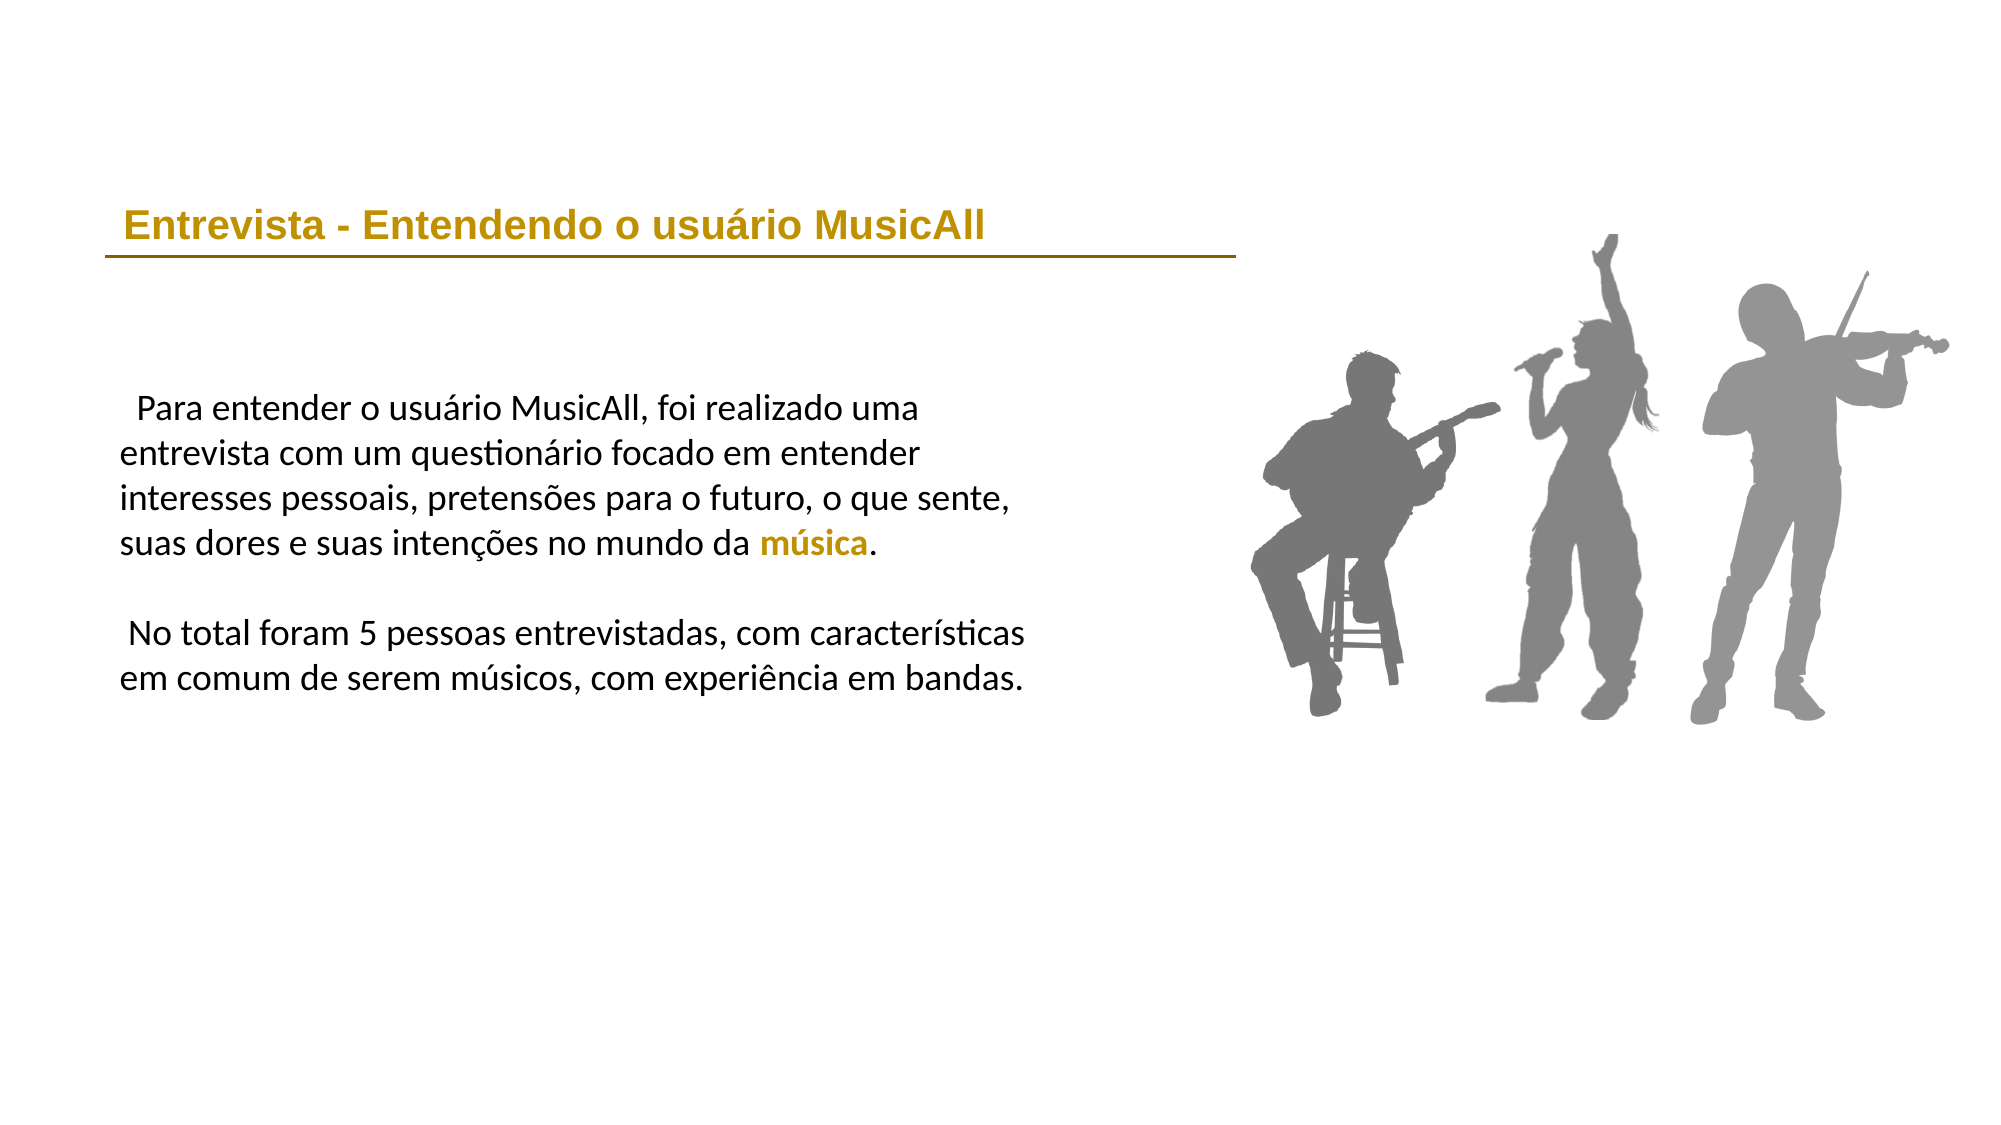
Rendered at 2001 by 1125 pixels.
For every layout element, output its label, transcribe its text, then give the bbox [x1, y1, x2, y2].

text_box Para entender o usuário MusicAll, foi realizado uma entrevista com um questionário focado em entender interesses pessoais, pretensões para o futuro, o que sente, suas dores e suas intenções no mundo da música. No total foram 5 pessoas entrevistadas, com características em comum de serem músicos, com experiência em bandas. [104, 375, 1059, 706]
picture [1175, 227, 2000, 745]
text_box Entrevista - Entendendo o usuário MusicAll [108, 190, 1010, 255]
